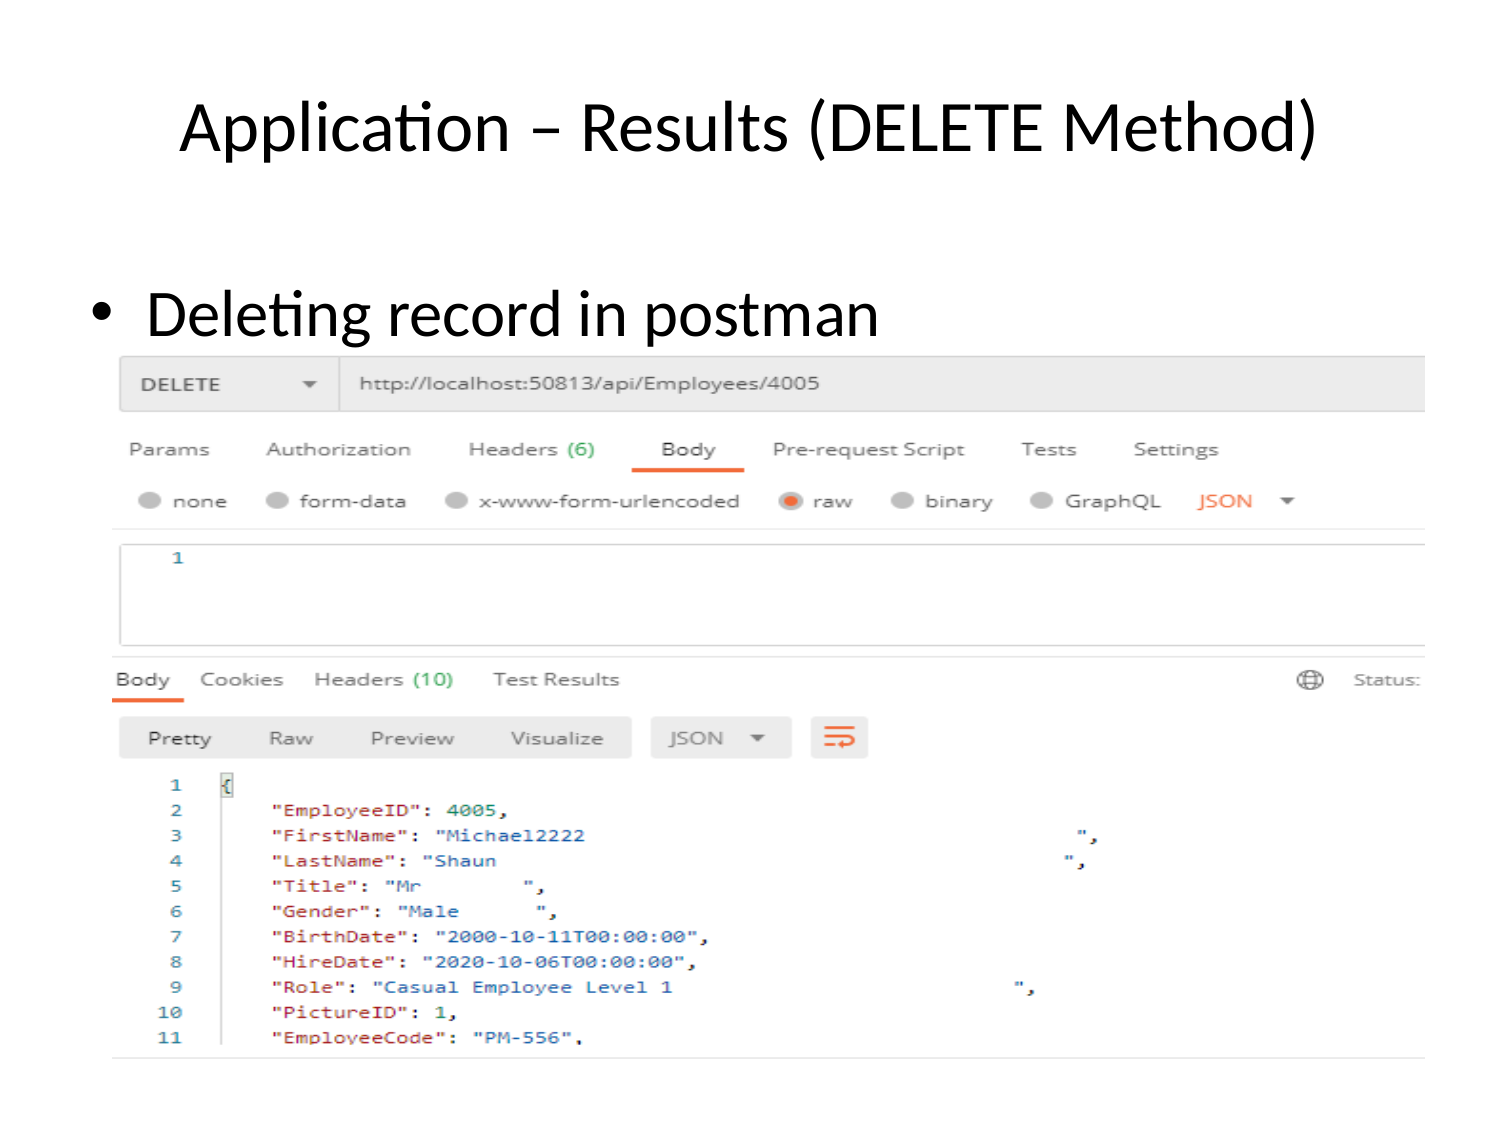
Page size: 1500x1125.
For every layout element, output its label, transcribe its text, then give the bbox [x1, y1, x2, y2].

title Application – Results (DELETE Method) [75, 45, 1425, 200]
picture [112, 349, 1426, 1081]
list Deleting record in postman [75, 262, 1425, 1005]
